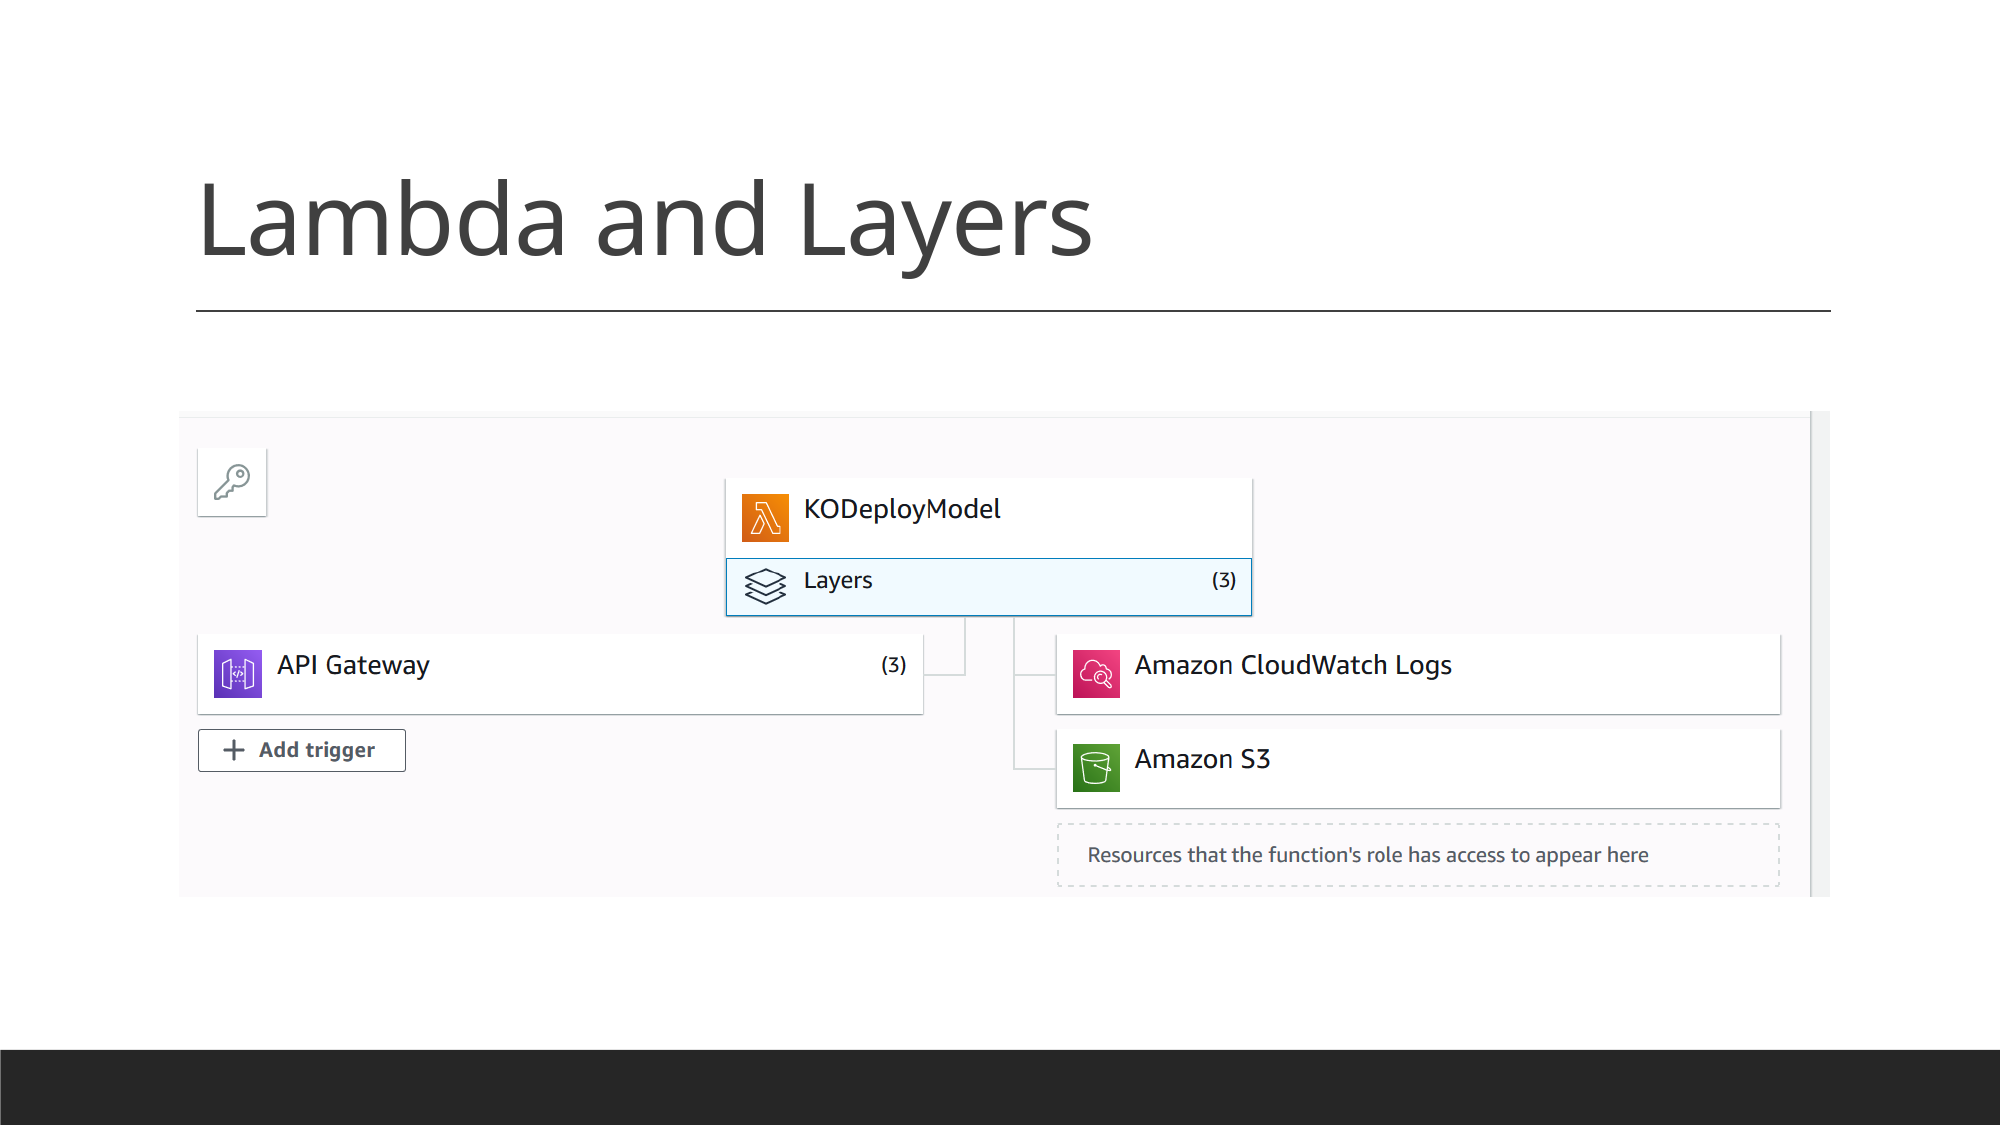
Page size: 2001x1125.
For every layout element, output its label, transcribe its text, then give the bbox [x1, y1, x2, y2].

title Lambda and Layers [180, 47, 1830, 285]
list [179, 411, 1831, 898]
